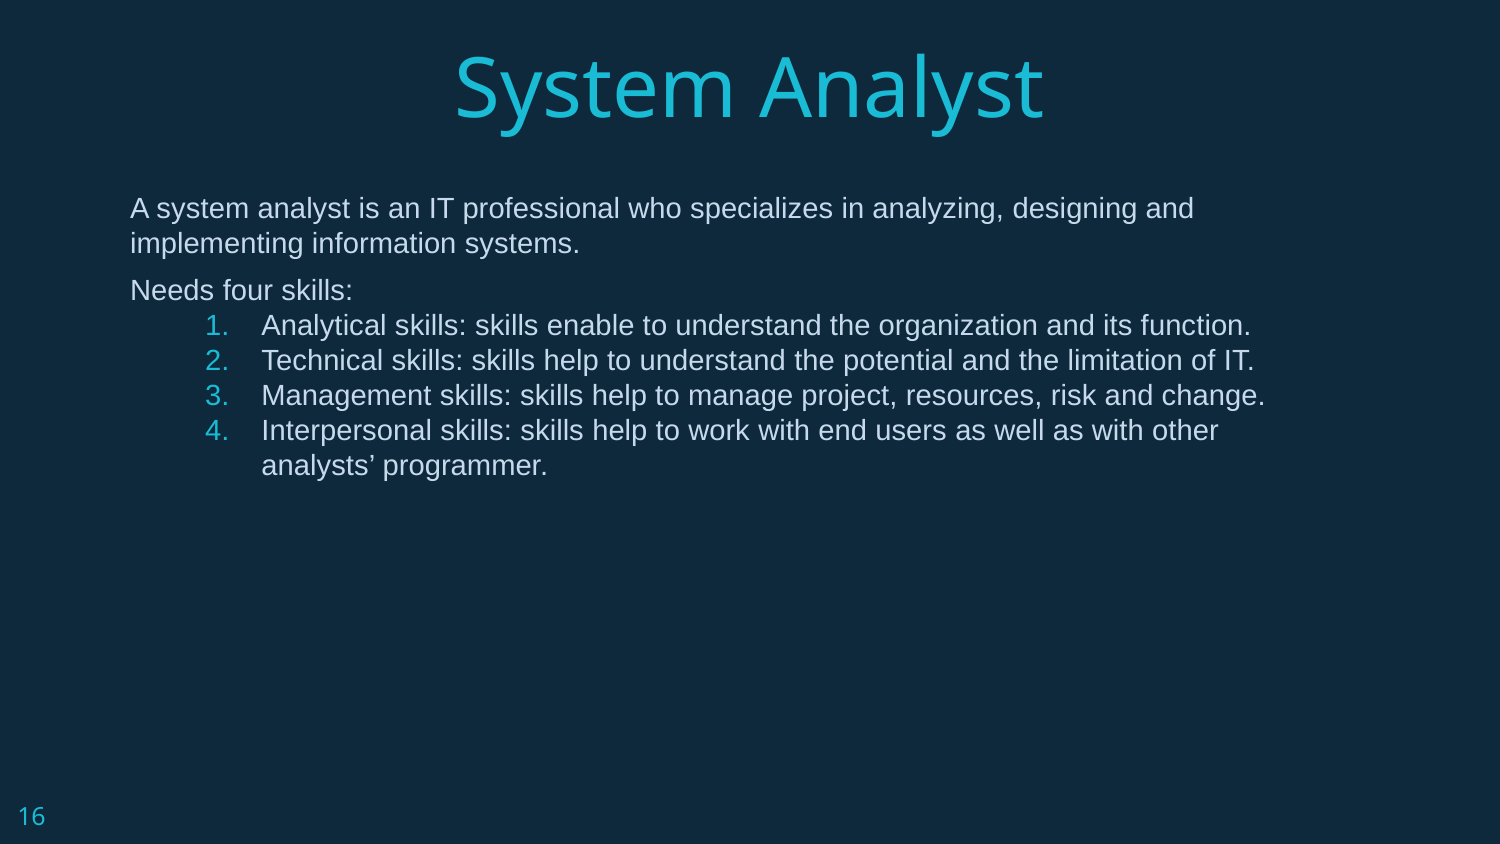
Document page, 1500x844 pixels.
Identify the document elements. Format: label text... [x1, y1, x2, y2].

list A system analyst is an IT professional who specializes in analyzing, designing and implementing information systems. Needs four skills: Analytical skills: skills enable to understand the organization and its function. Technical skills: skills help to understand the potential and the limitation of IT. Management skills: skills help to manage project, resources, risk and change. Interpersonal skills: skills help to work with end users as well as with other analysts’ programmer. [92, 174, 1329, 699]
title System Analyst [0, 42, 1500, 149]
slide_number 16 [2, 785, 93, 844]
